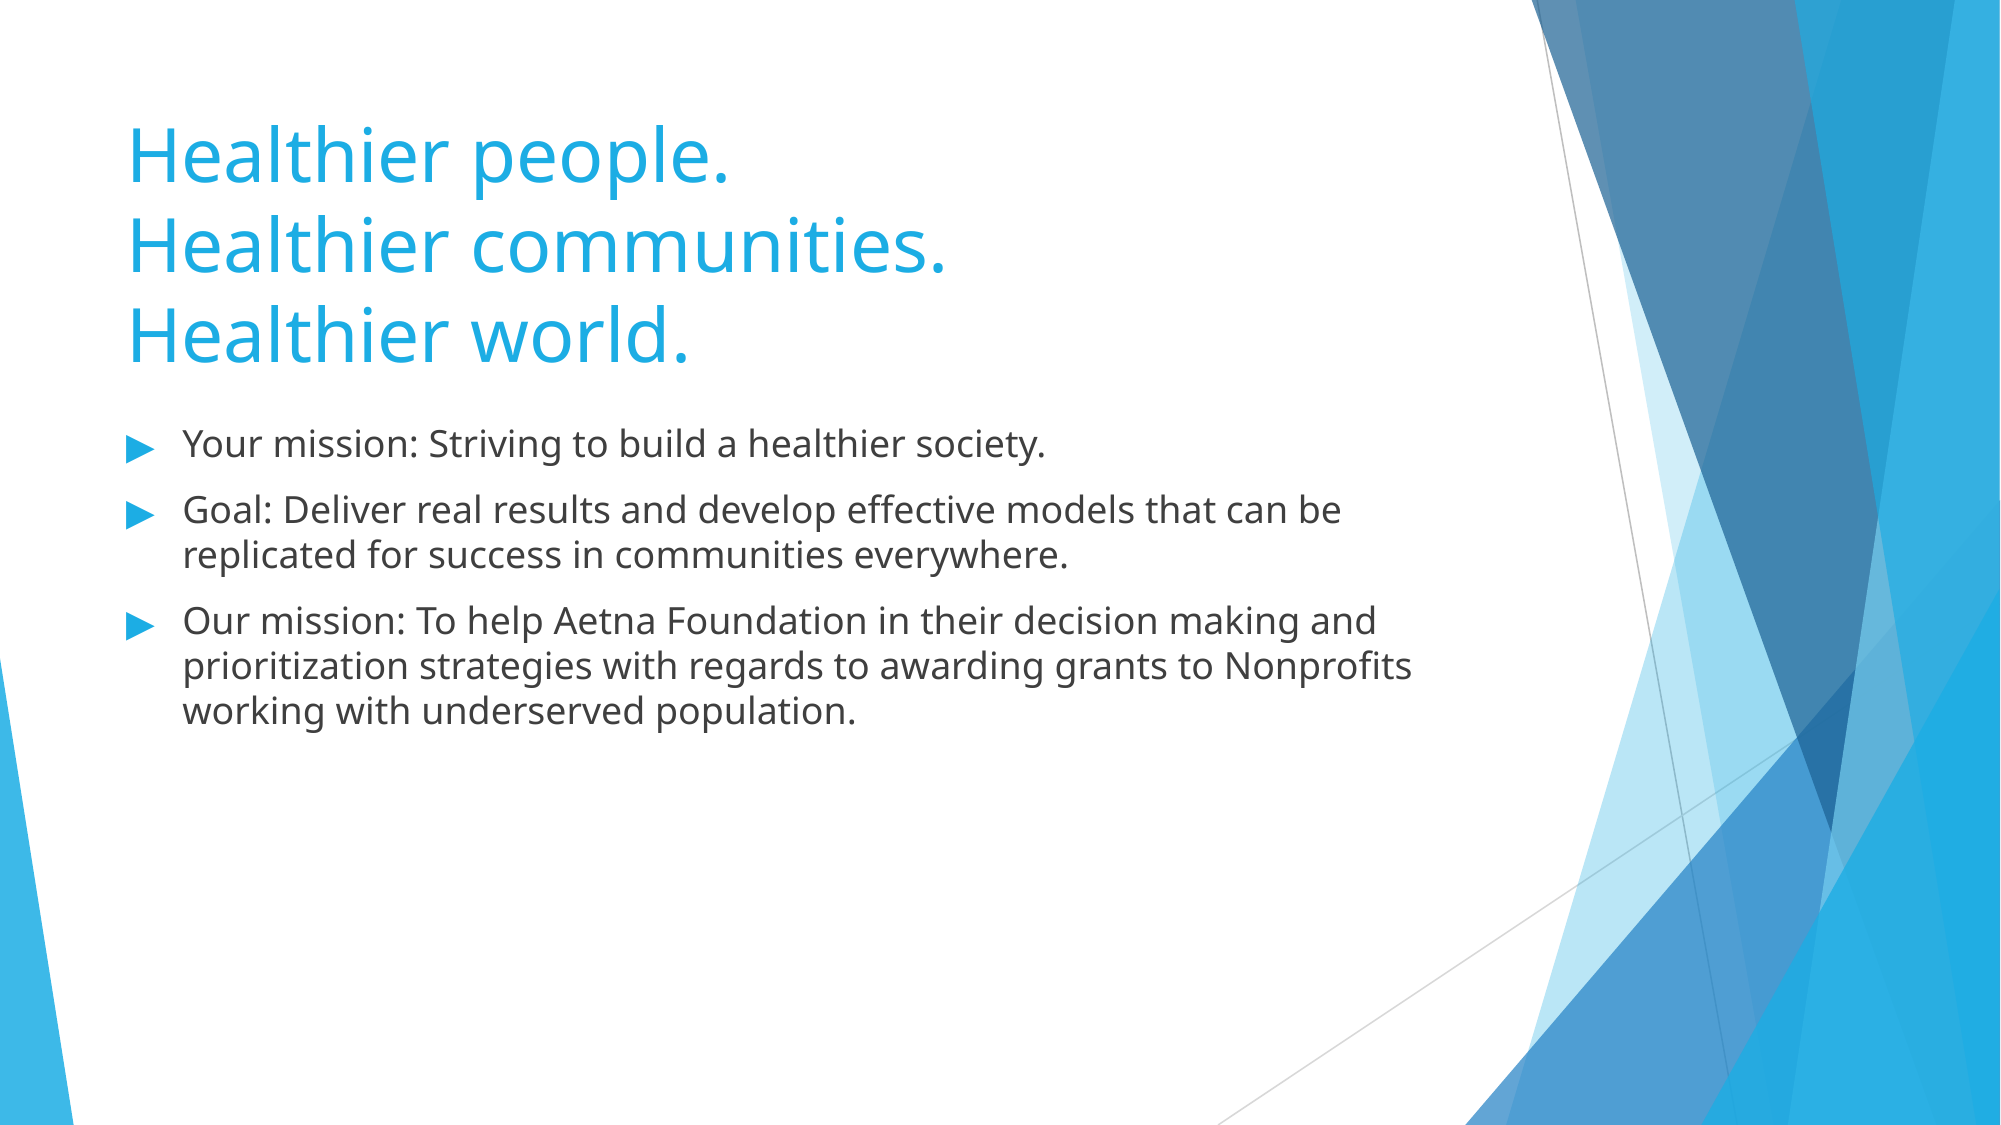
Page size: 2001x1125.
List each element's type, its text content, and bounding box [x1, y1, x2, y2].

title Healthier people. Healthier communities. Healthier world. [111, 99, 1522, 389]
list Your mission: Striving to build a healthier society. Goal: Deliver real results and develop effective models that can be replicated for success in communities everywhere. Our mission: To help Aetna Foundation in their decision making and prioritization strategies with regards to awarding grants to Nonprofits working with underserved population. [111, 412, 1532, 992]
